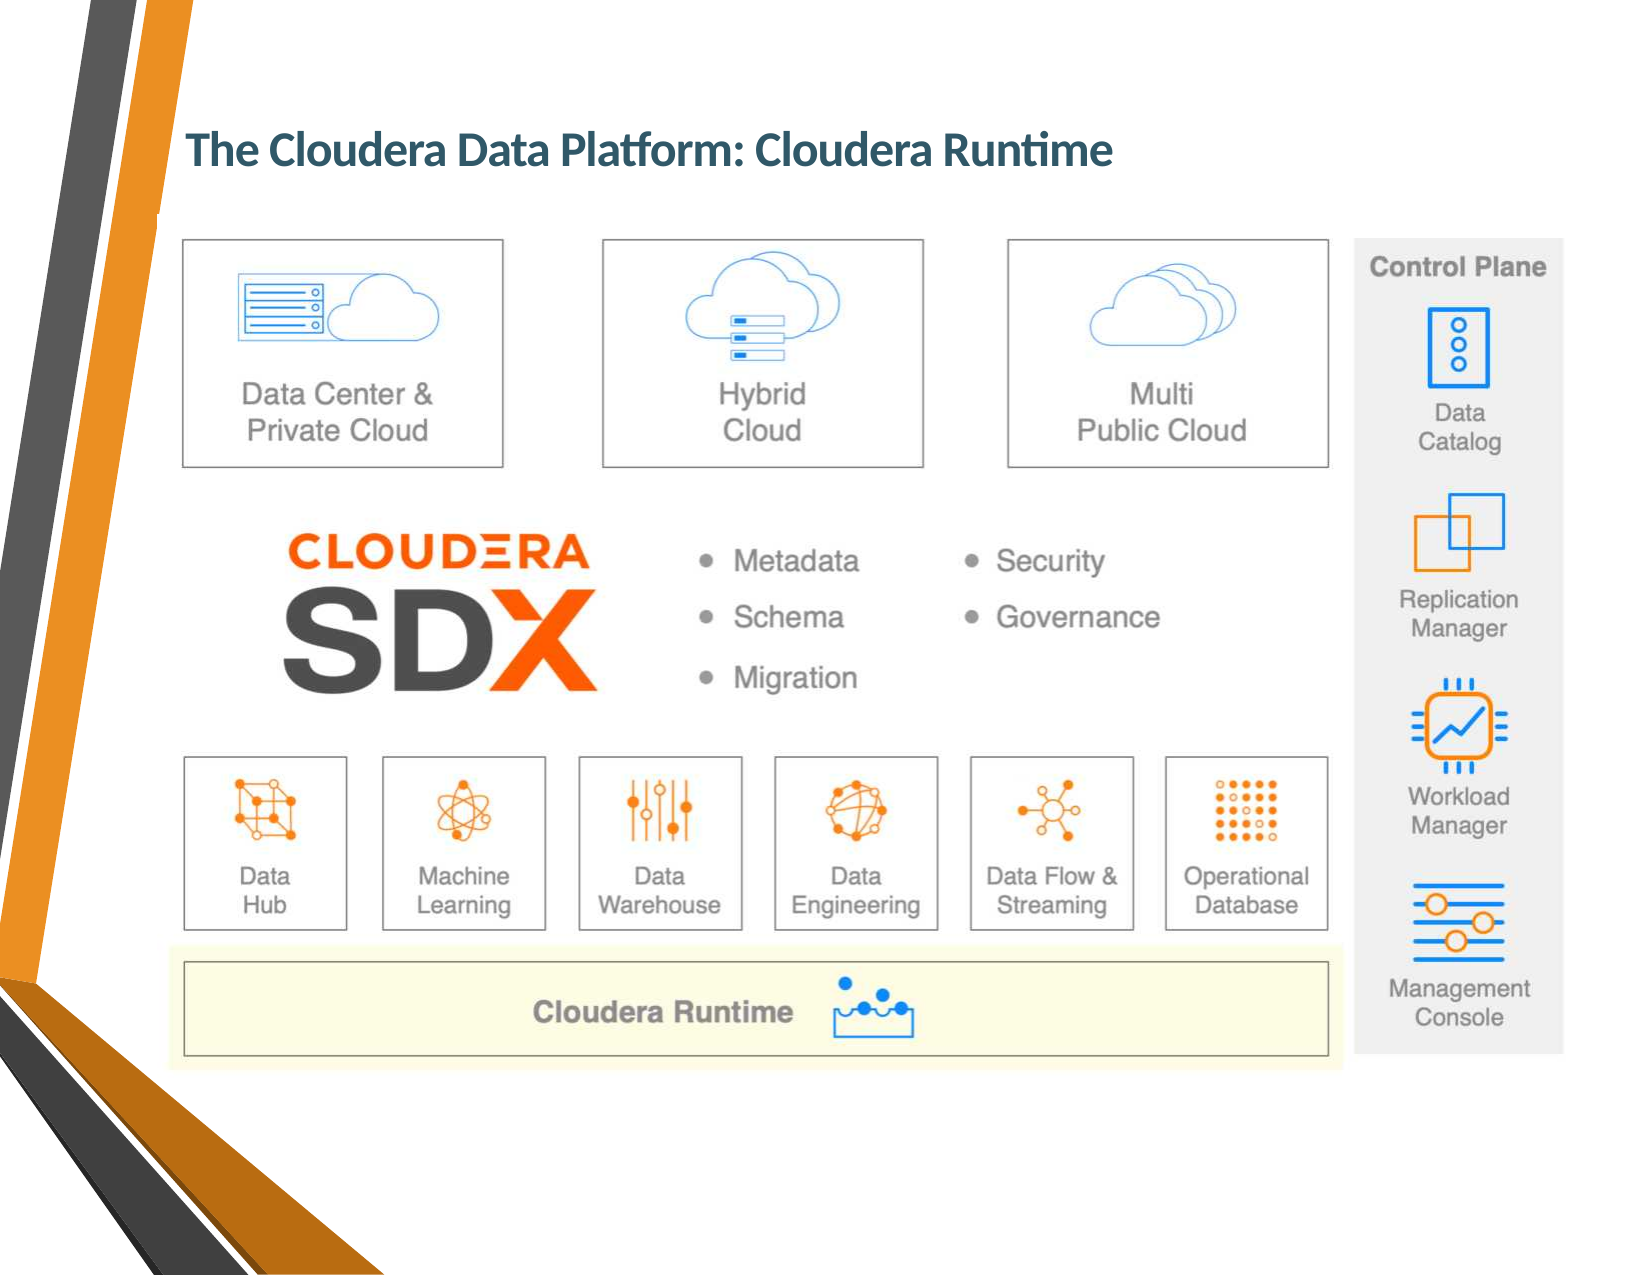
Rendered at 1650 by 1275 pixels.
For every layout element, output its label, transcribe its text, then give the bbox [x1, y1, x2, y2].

text_box The Cloudera Data Platform: Cloudera Runtime [185, 116, 565, 159]
picture [156, 213, 1583, 1079]
